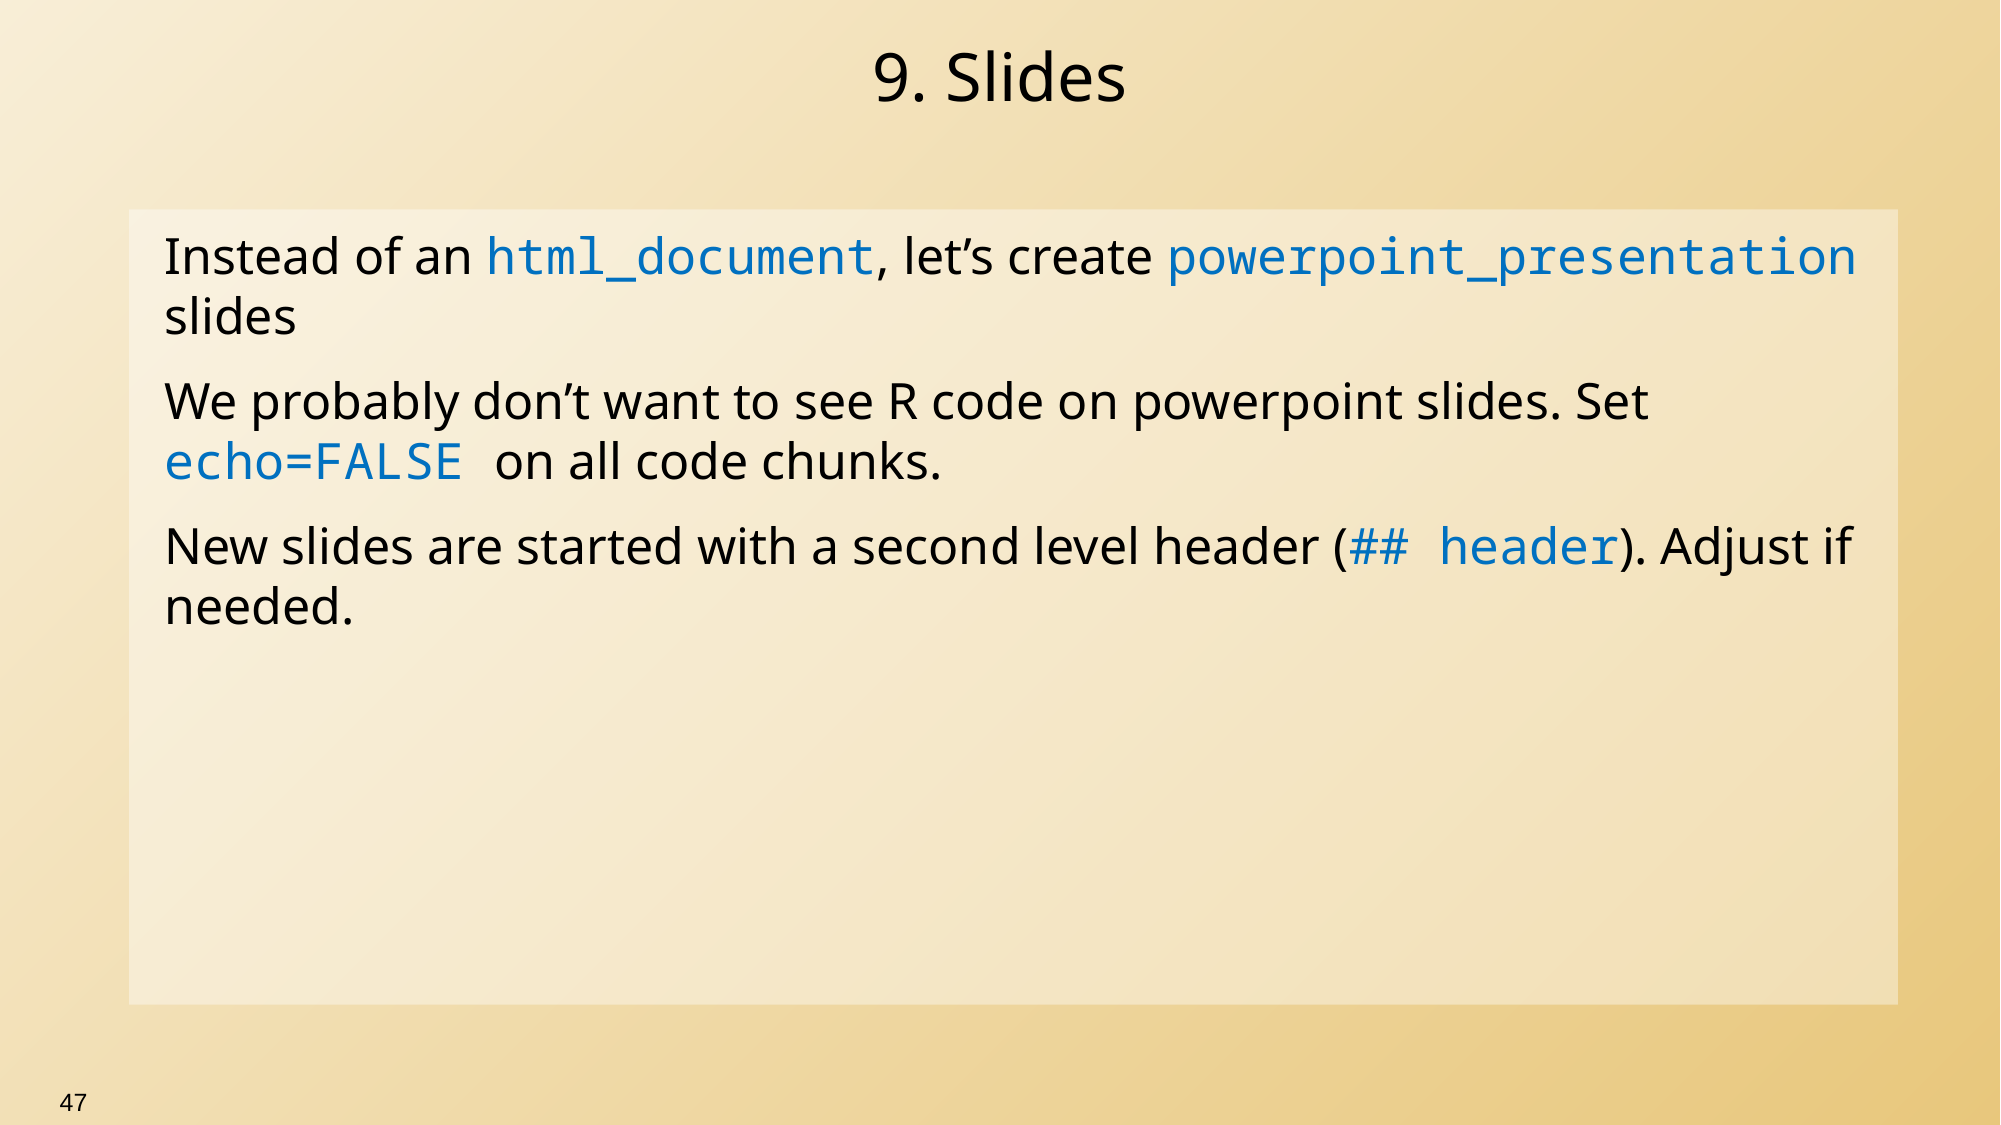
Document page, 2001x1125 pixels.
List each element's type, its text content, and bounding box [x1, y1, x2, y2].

list Instead of an html_document, let’s create powerpoint_presentation slides We probably don’t want to see R code on powerpoint slides. Set echo=FALSE on all code chunks. New slides are started with a second level header (## header). Adjust if needed. [129, 209, 1898, 1005]
title 9. Slides [150, 0, 1850, 150]
